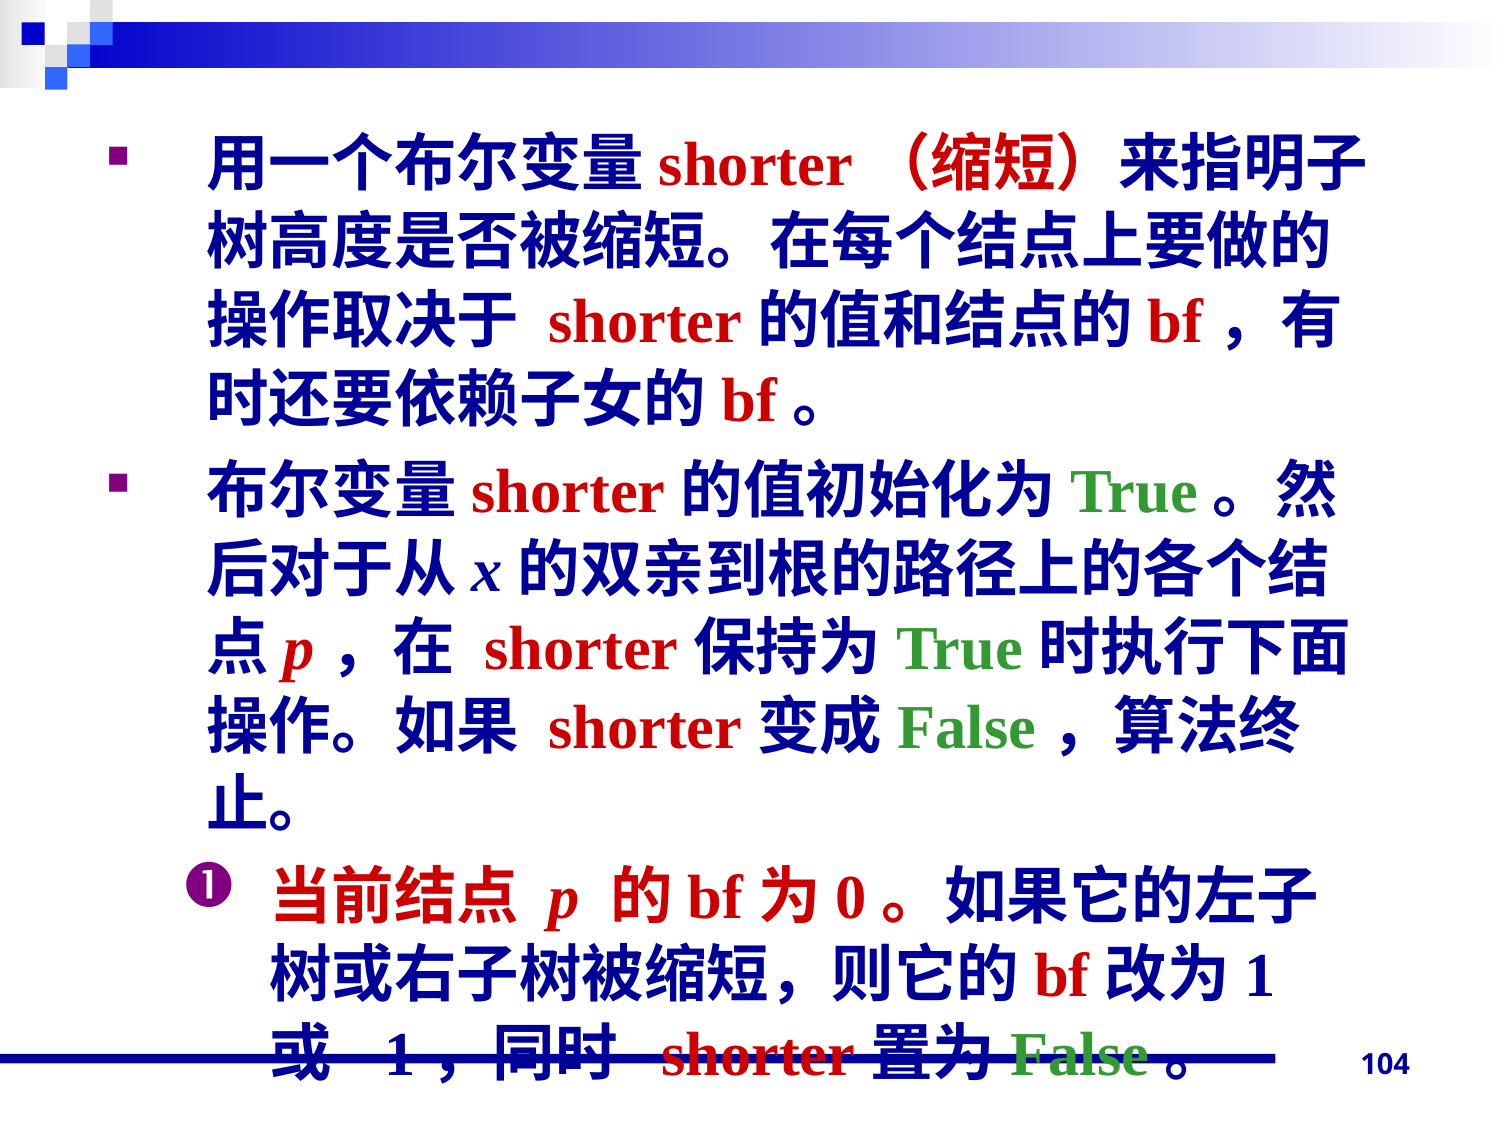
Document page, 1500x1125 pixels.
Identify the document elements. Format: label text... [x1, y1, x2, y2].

slide_number 104 [1074, 1017, 1425, 1093]
list 用一个布尔变量shorter（缩短）来指明子树高度是否被缩短。在每个结点上要做的操作取决于 shorter的值和结点的bf，有时还要依赖子女的bf。 布尔变量shorter的值初始化为True。然后对于从x的双亲到根的路径上的各个结点p，在 shorter保持为True时执行下面操作。如果 shorter变成False，算法终止。 当前结点 p 的bf为0。如果它的左子树或右子树被缩短，则它的bf改为1或-1，同时 shorter置为False。 [91, 111, 1394, 1012]
